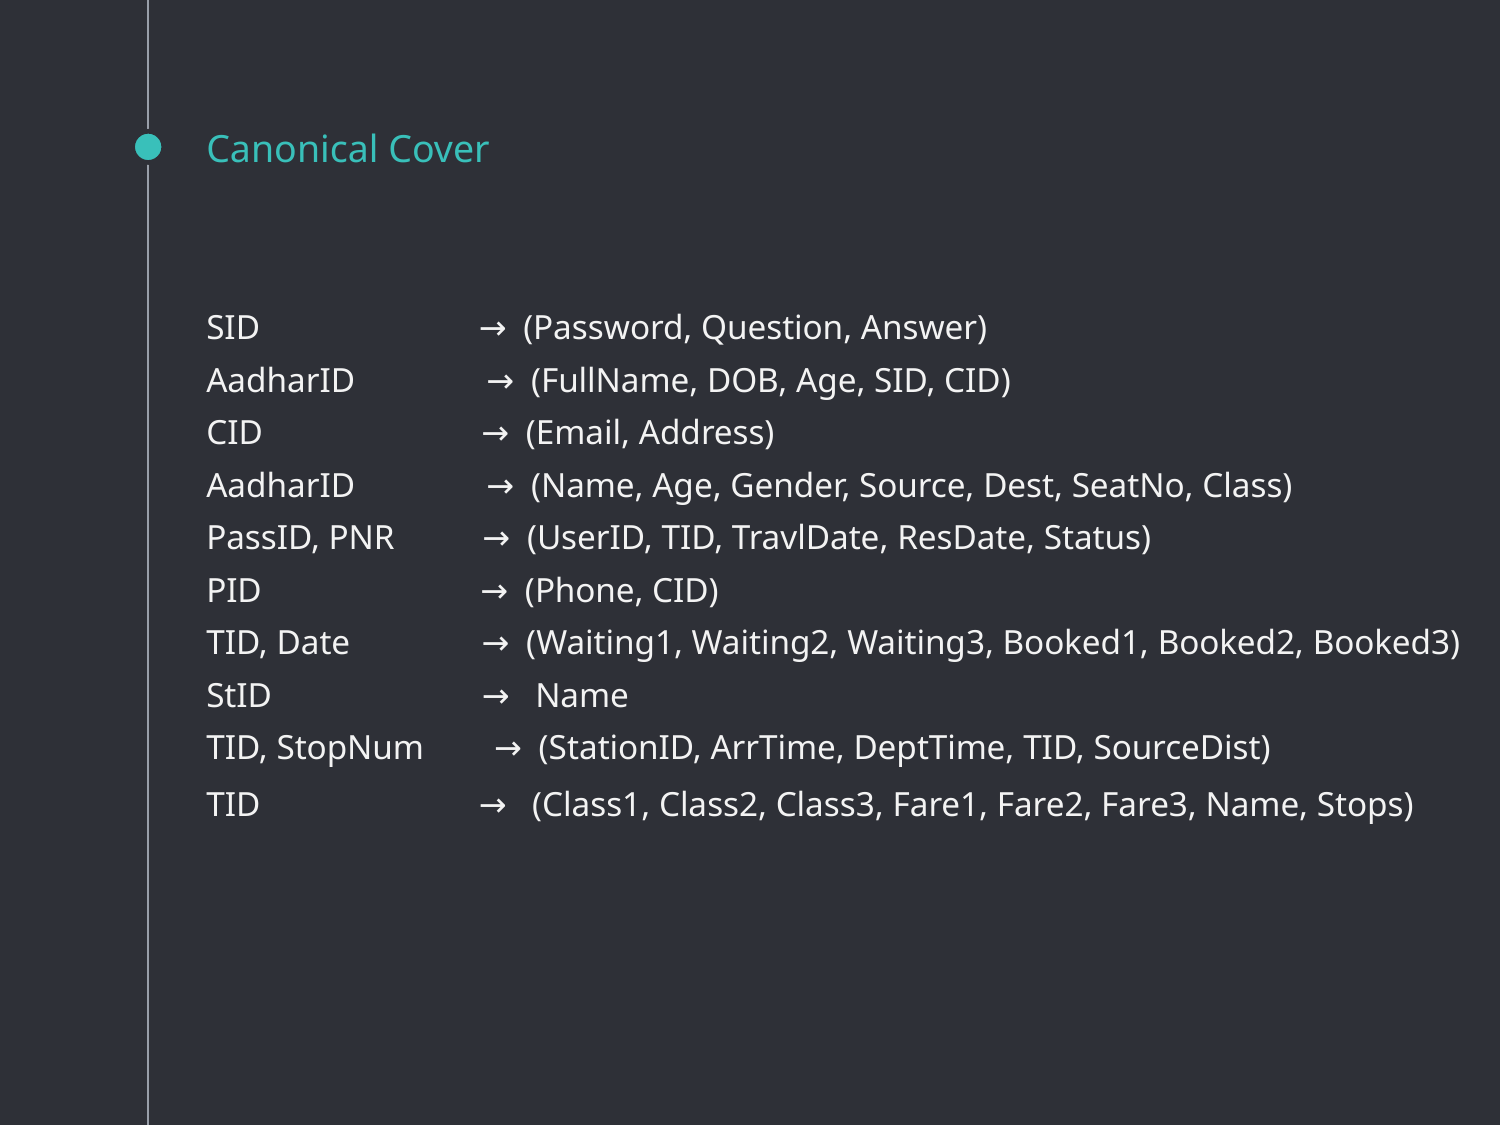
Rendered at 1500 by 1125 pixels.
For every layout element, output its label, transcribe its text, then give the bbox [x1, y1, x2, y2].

title Canonical Cover [191, 109, 1317, 185]
list SID → (Password, Question, Answer) AadharID → (FullName, DOB, Age, SID, CID) CID → (Email, Address) AadharID → (Name, Age, Gender, Source, Dest, SeatNo, Class) PassID, PNR → (UserID, TID, TravlDate, ResDate, Status) PID → (Phone, CID) TID, Date → (Waiting1, Waiting2, Waiting3, Booked1, Booked2, Booked3) StID → Name TID, StopNum → (StationID, ArrTime, DeptTime, TID, SourceDist) TID → (Class1, Class2, Class3, Fare1, Fare2, Fare3, Name, Stops) [191, 291, 1494, 893]
